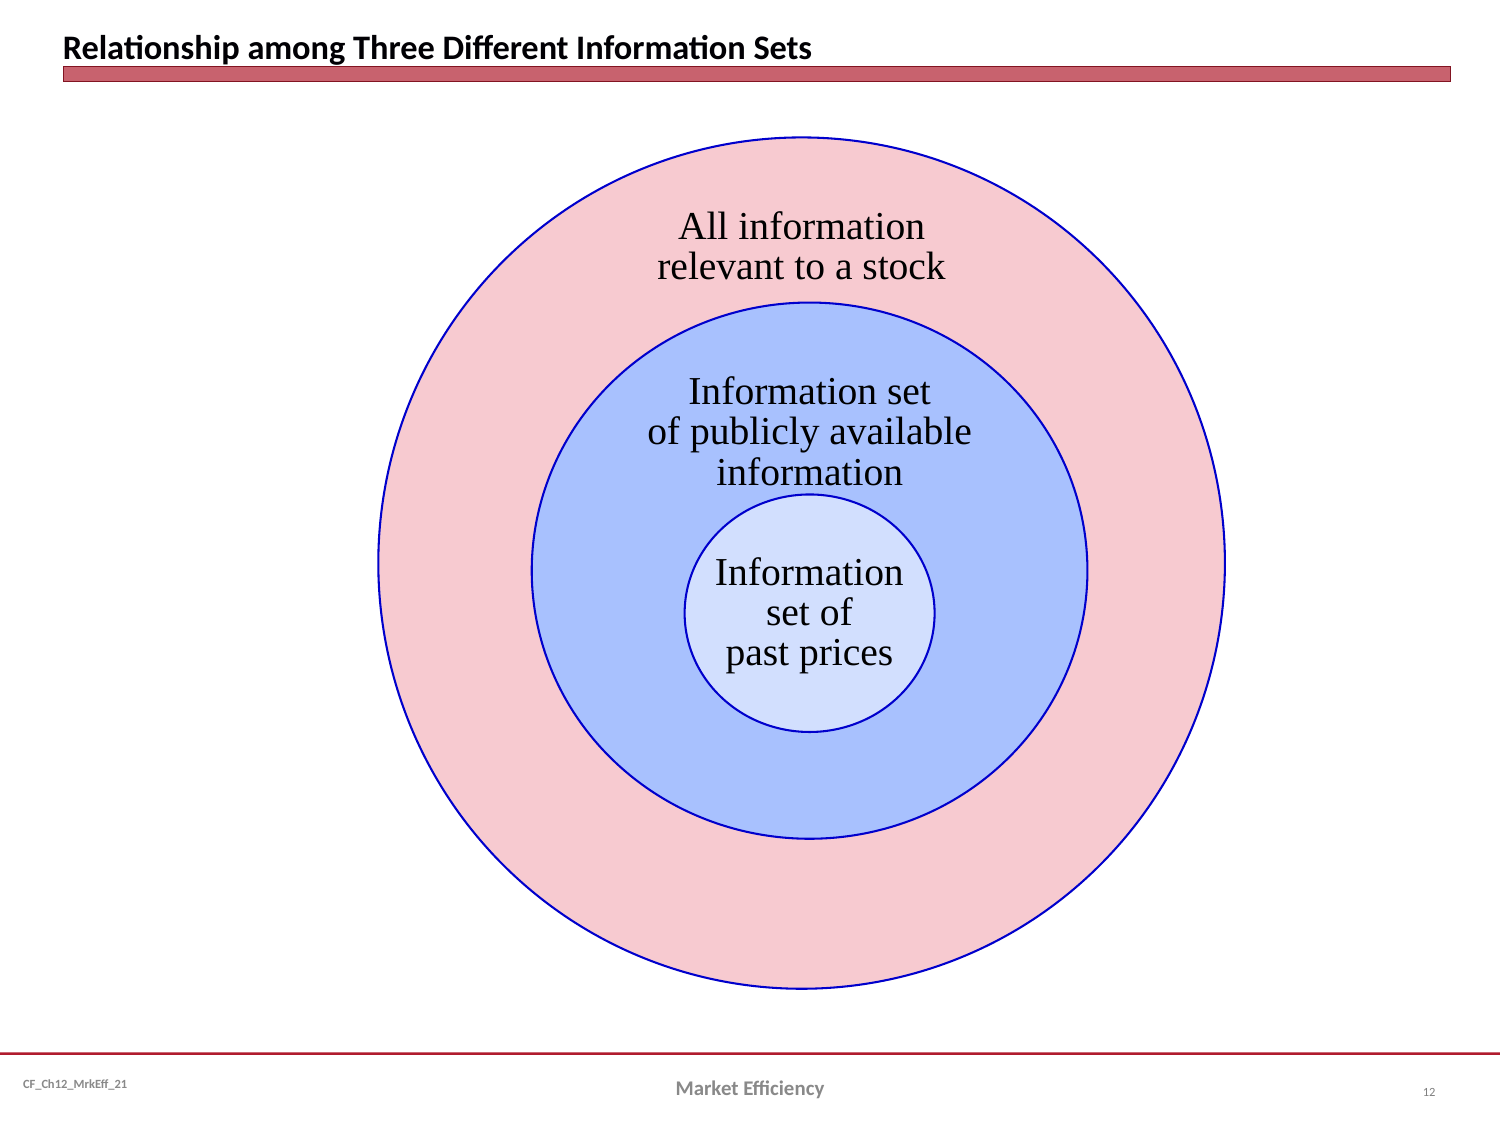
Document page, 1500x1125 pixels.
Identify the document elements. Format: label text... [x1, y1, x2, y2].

footer Market Efficiency [512, 1056, 988, 1117]
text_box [531, 302, 1088, 839]
slide_number 12 [1375, 1061, 1451, 1122]
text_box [378, 137, 1226, 989]
title Relationship among Three Different Information Sets [62, 6, 1451, 67]
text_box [684, 494, 935, 733]
